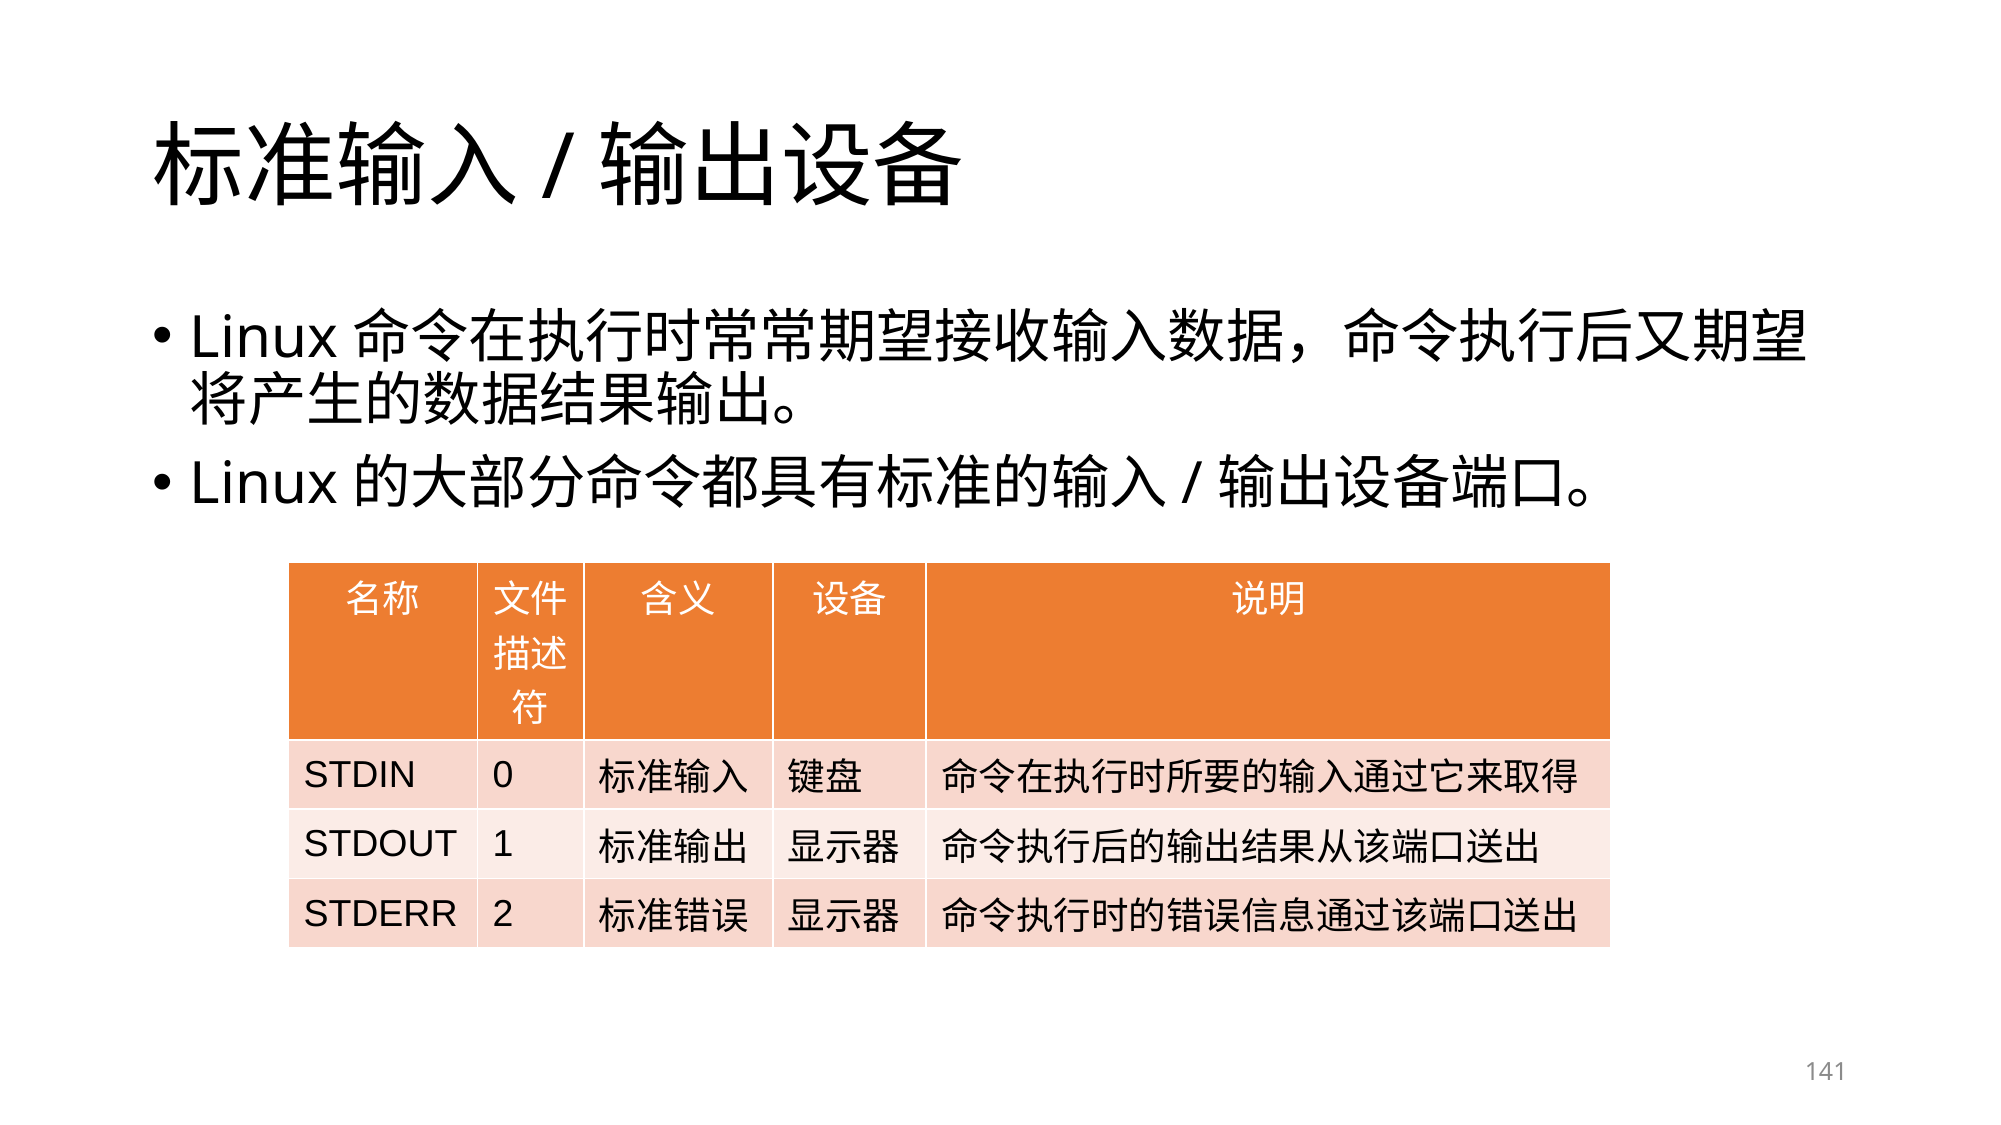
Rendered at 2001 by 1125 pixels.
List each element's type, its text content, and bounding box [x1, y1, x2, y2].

table_header 含义 [585, 563, 772, 739]
table_cell STDIN [289, 741, 477, 808]
table_cell STDOUT [289, 810, 477, 878]
table_cell STDERR [289, 879, 477, 947]
table_header 名称 [289, 563, 477, 739]
table_cell 0 [478, 741, 583, 808]
table_cell 命令执行时的错误信息通过该端口送出 [927, 879, 1610, 947]
table_header 文件描述符 [478, 563, 583, 739]
table_cell 标准输出 [585, 810, 772, 878]
title 标准输入/输出设备 [137, 59, 1863, 278]
table_cell 标准输入 [585, 741, 772, 808]
slide_number 141 [1412, 1042, 1863, 1103]
table_cell 键盘 [774, 741, 925, 808]
table_cell 1 [478, 810, 583, 878]
list Linux命令在执行时常常期望接收输入数据，命令执行后又期望将产生的数据结果输出。 Linux的大部分命令都具有标准的输入/输出设备端口。 [137, 299, 1863, 1014]
table_cell 2 [478, 879, 583, 947]
table_cell 命令在执行时所要的输入通过它来取得 [927, 741, 1610, 808]
table_header 说明 [927, 563, 1610, 739]
table_header 设备 [774, 563, 925, 739]
table_cell 显示器 [774, 810, 925, 878]
table_cell 命令执行后的输出结果从该端口送出 [927, 810, 1610, 878]
table_cell 显示器 [774, 879, 925, 947]
table_cell 标准错误 [585, 879, 772, 947]
